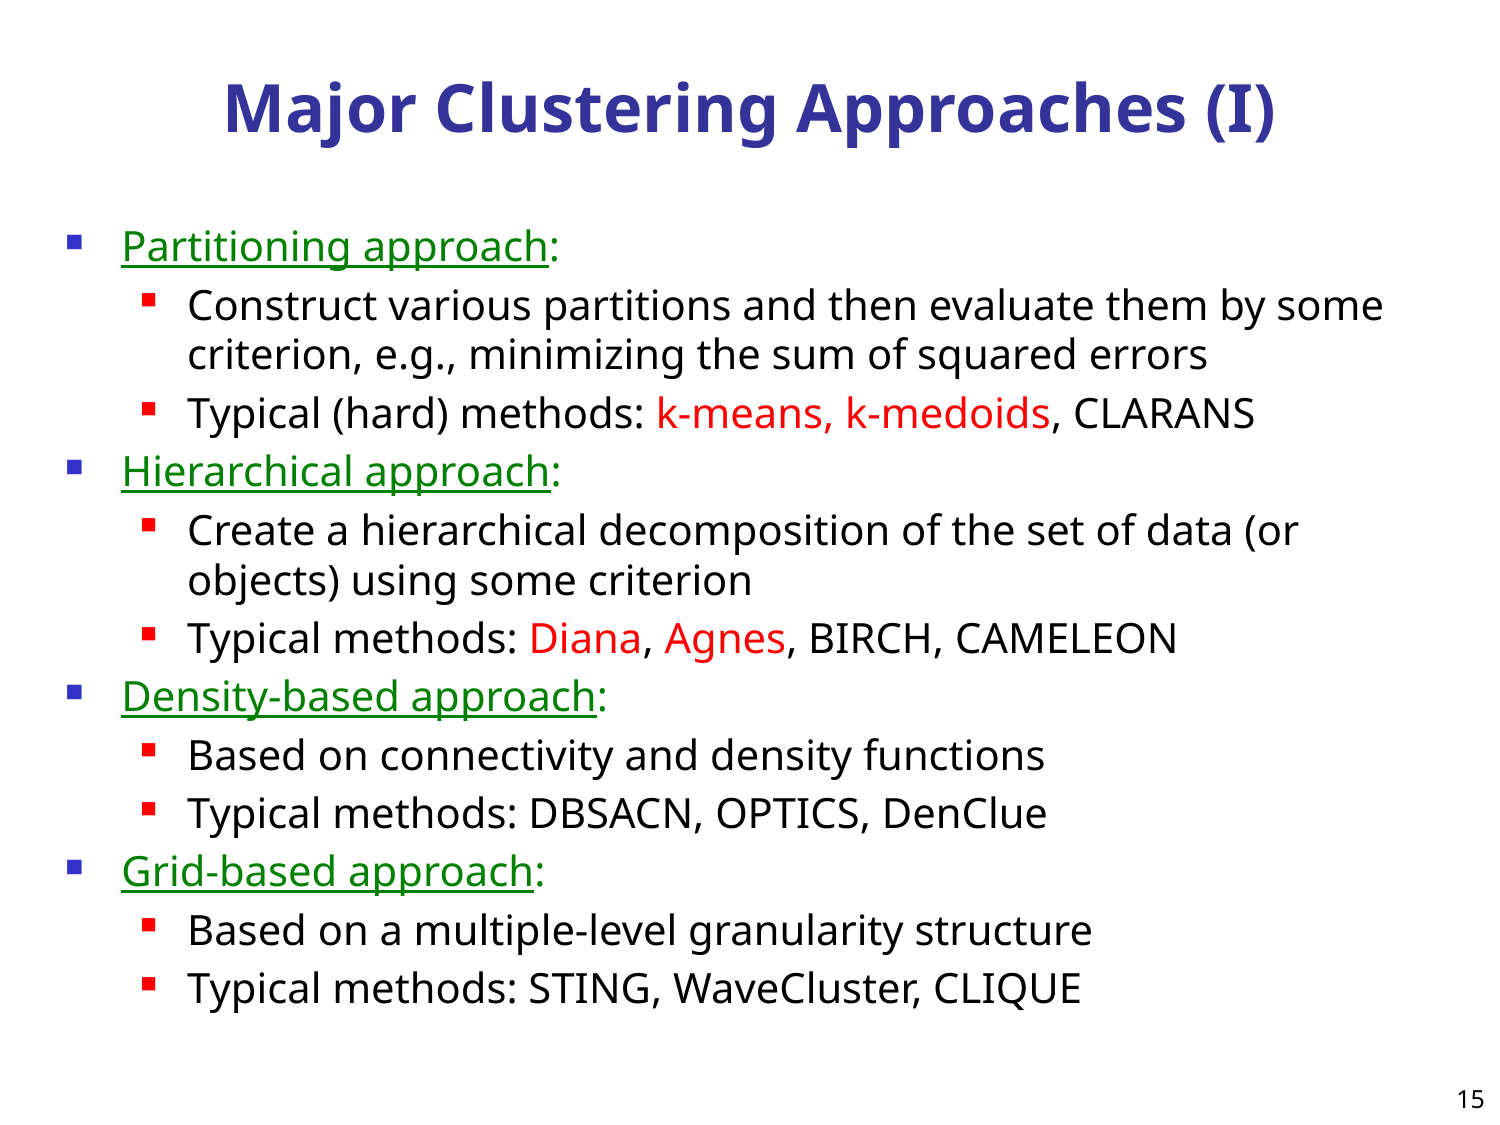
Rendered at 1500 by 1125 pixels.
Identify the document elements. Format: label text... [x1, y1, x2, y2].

list Partitioning approach: Construct various partitions and then evaluate them by some criterion, e.g., minimizing the sum of squared errors Typical (hard) methods: k-means, k-medoids, CLARANS Hierarchical approach: Create a hierarchical decomposition of the set of data (or objects) using some criterion Typical methods: Diana, Agnes, BIRCH, CAMELEON Density-based approach: Based on connectivity and density functions Typical methods: DBSACN, OPTICS, DenClue Grid-based approach: Based on a multiple-level granularity structure Typical methods: STING, WaveCluster, CLIQUE [50, 212, 1450, 1050]
slide_number 15 [1187, 1062, 1500, 1125]
title Major Clustering Approaches (I) [0, 50, 1500, 163]
